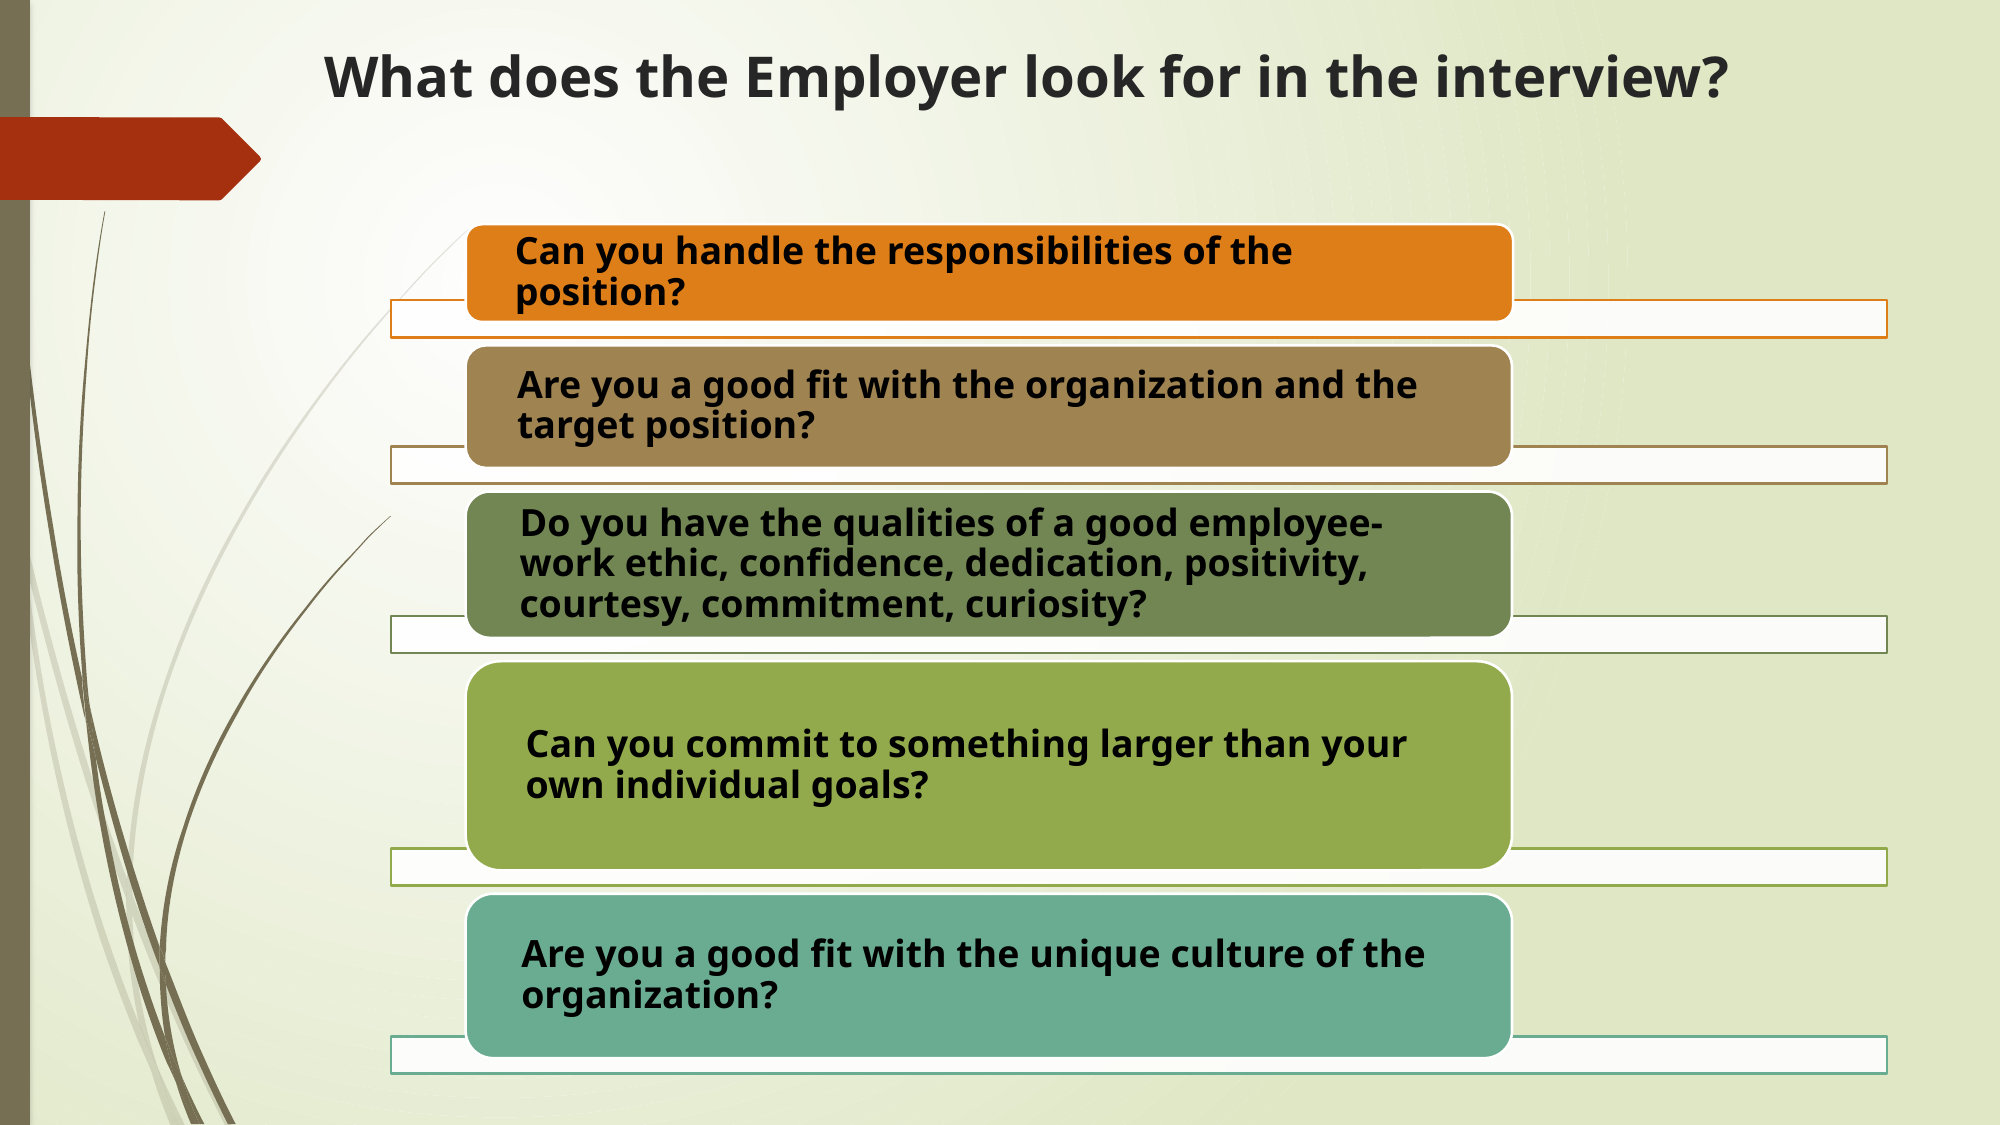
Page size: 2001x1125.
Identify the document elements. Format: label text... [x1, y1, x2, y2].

title What does the Employer look for in the interview? [309, 34, 1888, 153]
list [390, 206, 1888, 1092]
